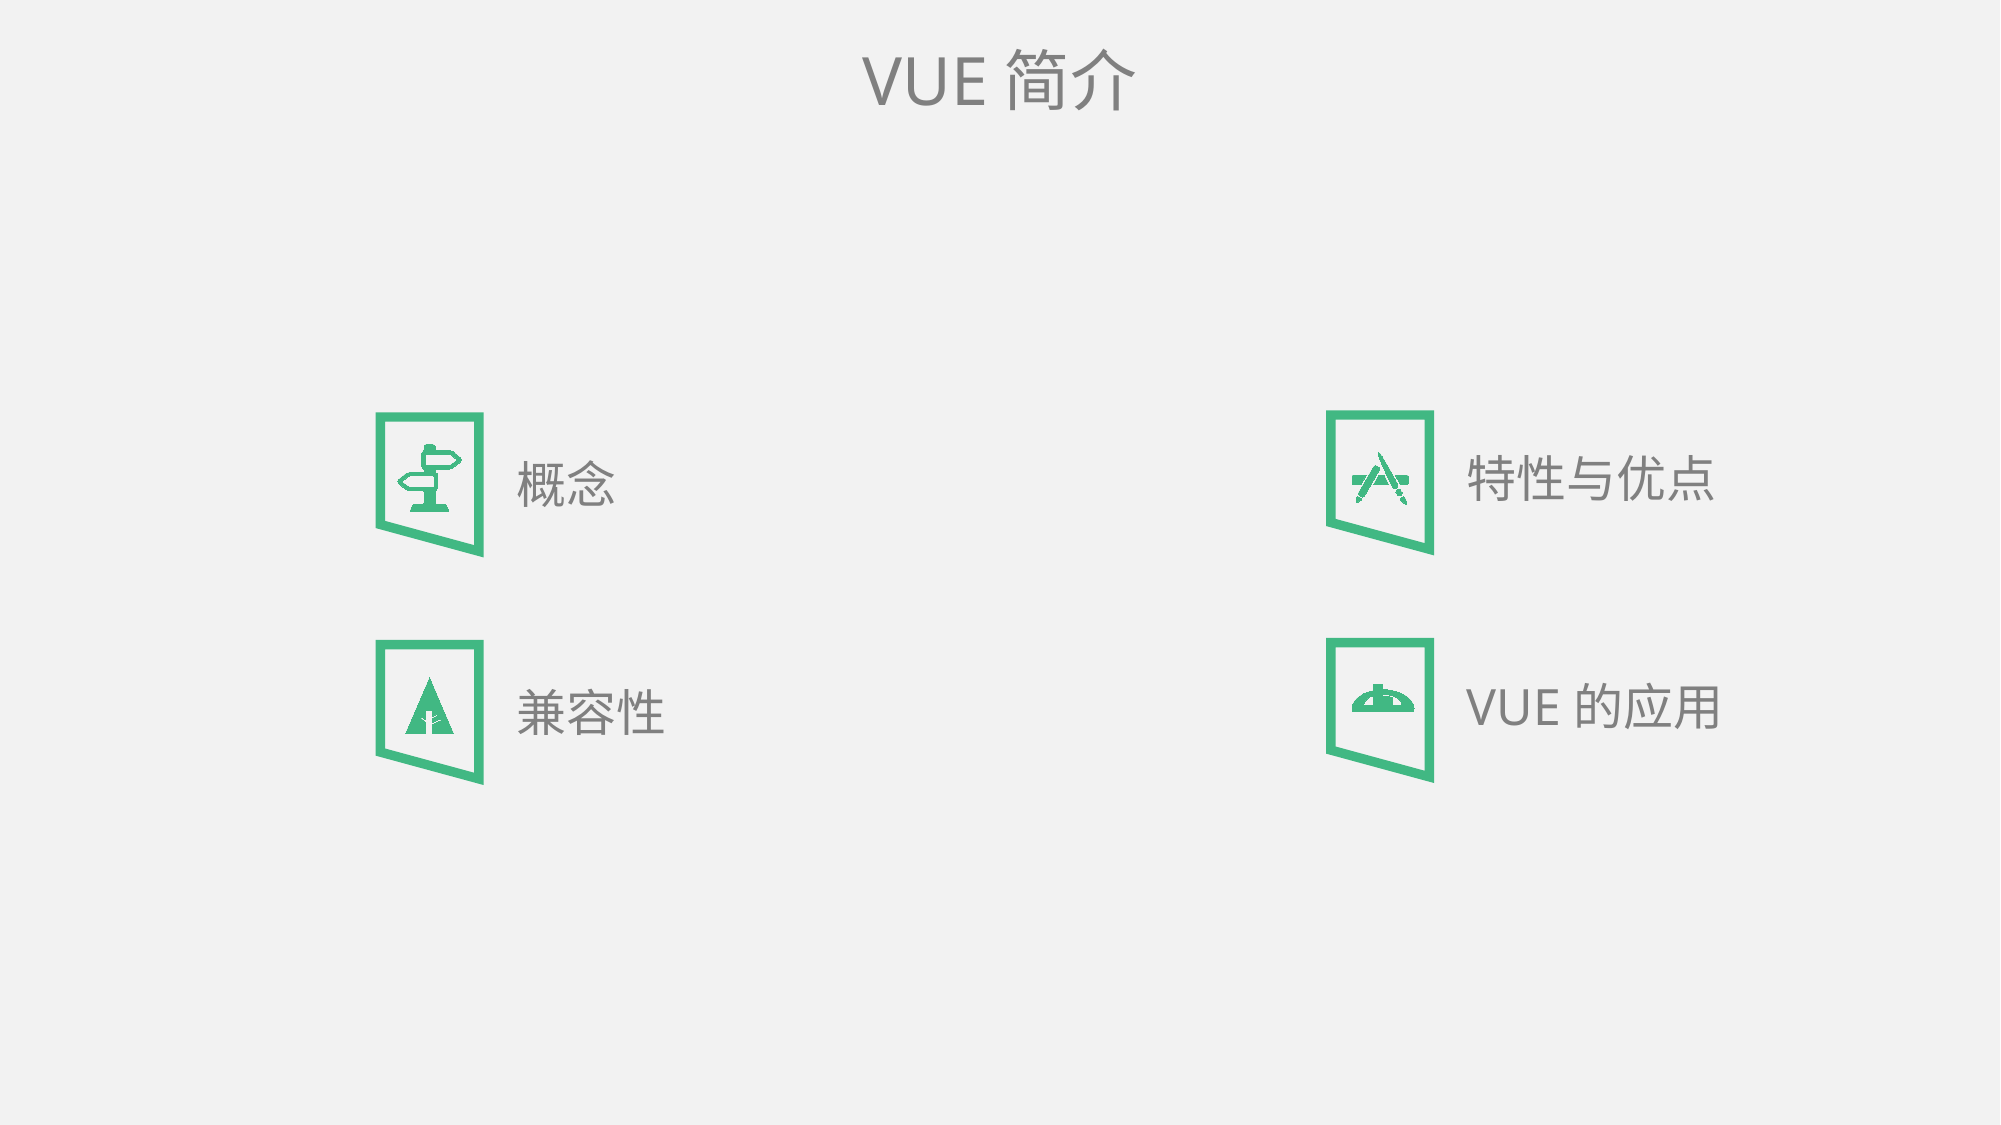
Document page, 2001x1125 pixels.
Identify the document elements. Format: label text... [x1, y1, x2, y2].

text_box [379, 415, 480, 553]
text_box [405, 677, 454, 734]
text_box [397, 444, 462, 512]
text_box 兼容性 [501, 673, 914, 749]
text_box 特性与优点 [1452, 440, 1864, 515]
text_box [1329, 413, 1431, 551]
text_box [1329, 641, 1431, 779]
text_box VUE简介 [847, 31, 1153, 127]
text_box VUE的应用 [1452, 667, 1864, 743]
text_box 概念 [501, 446, 914, 522]
text_box [1352, 684, 1415, 712]
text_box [1351, 451, 1408, 505]
text_box [379, 643, 480, 781]
